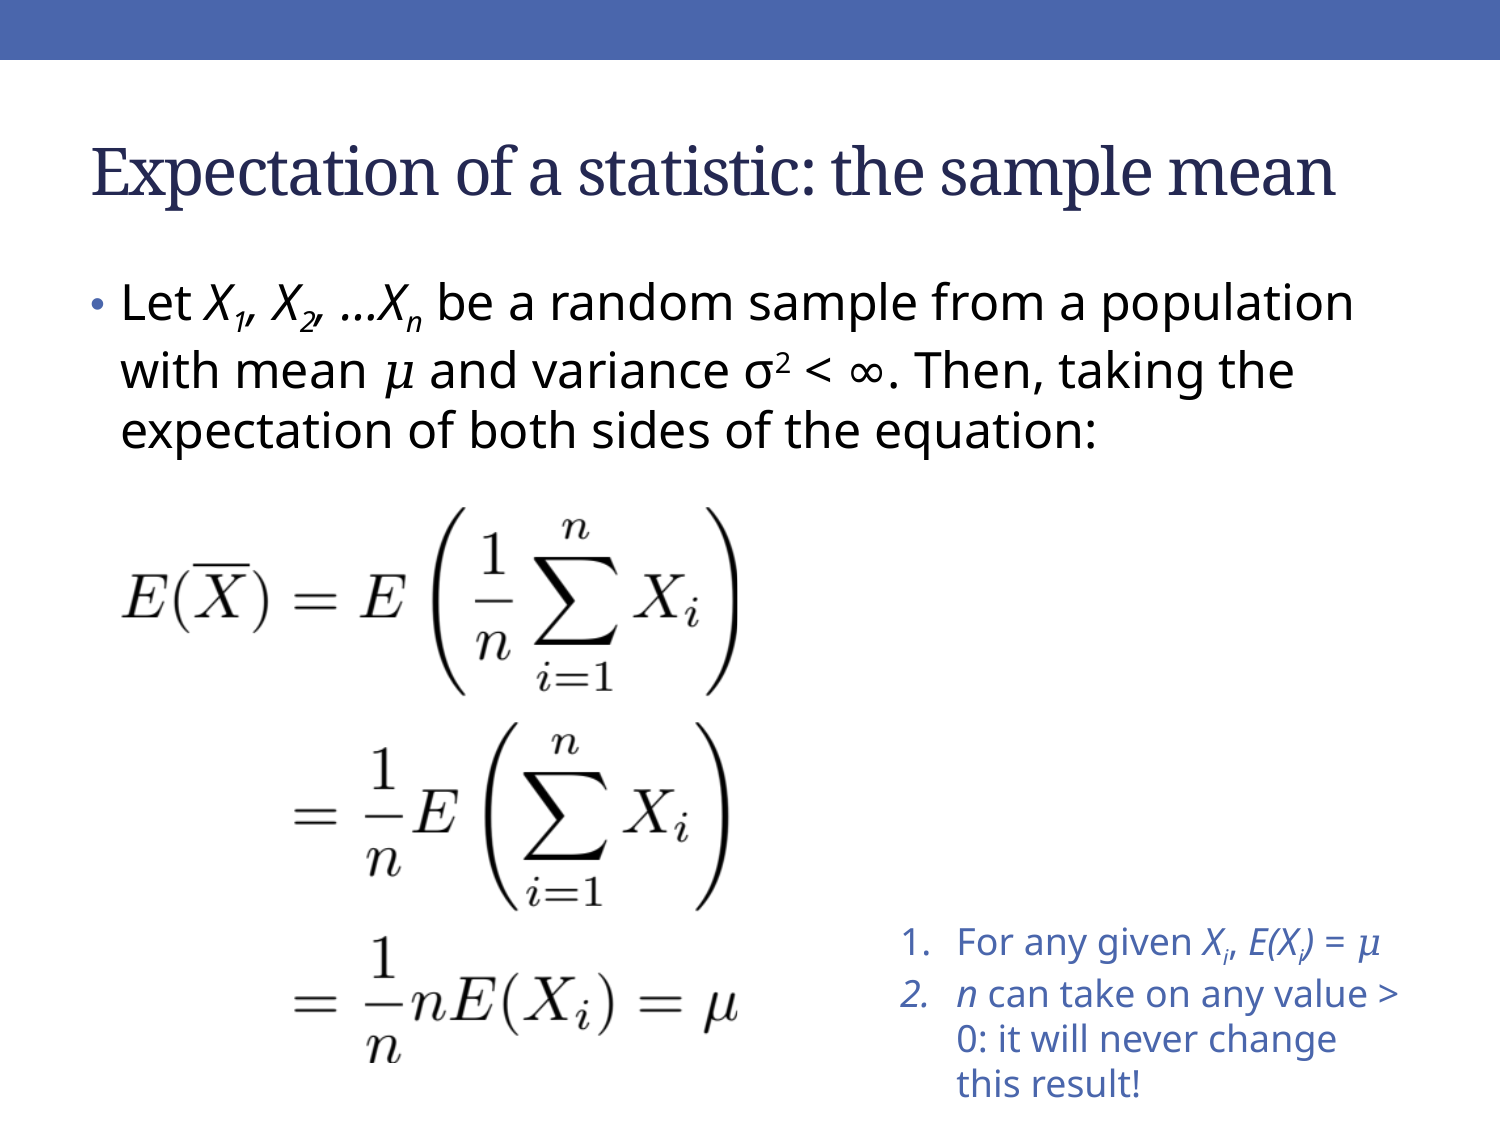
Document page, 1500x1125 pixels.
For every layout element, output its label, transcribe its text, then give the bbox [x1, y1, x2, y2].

title Expectation of a statistic: the sample mean [75, 87, 1425, 250]
list Let X1, X2, …Xn be a random sample from a population with mean 𝜇 and variance σ2 < ∞. Then, taking the expectation of both sides of the equation: [75, 262, 1425, 1063]
text_box For any given Xi, E(Xi) = 𝜇 n can take on any value > 0: it will never change this result! [885, 910, 1425, 1112]
picture [120, 506, 738, 1063]
